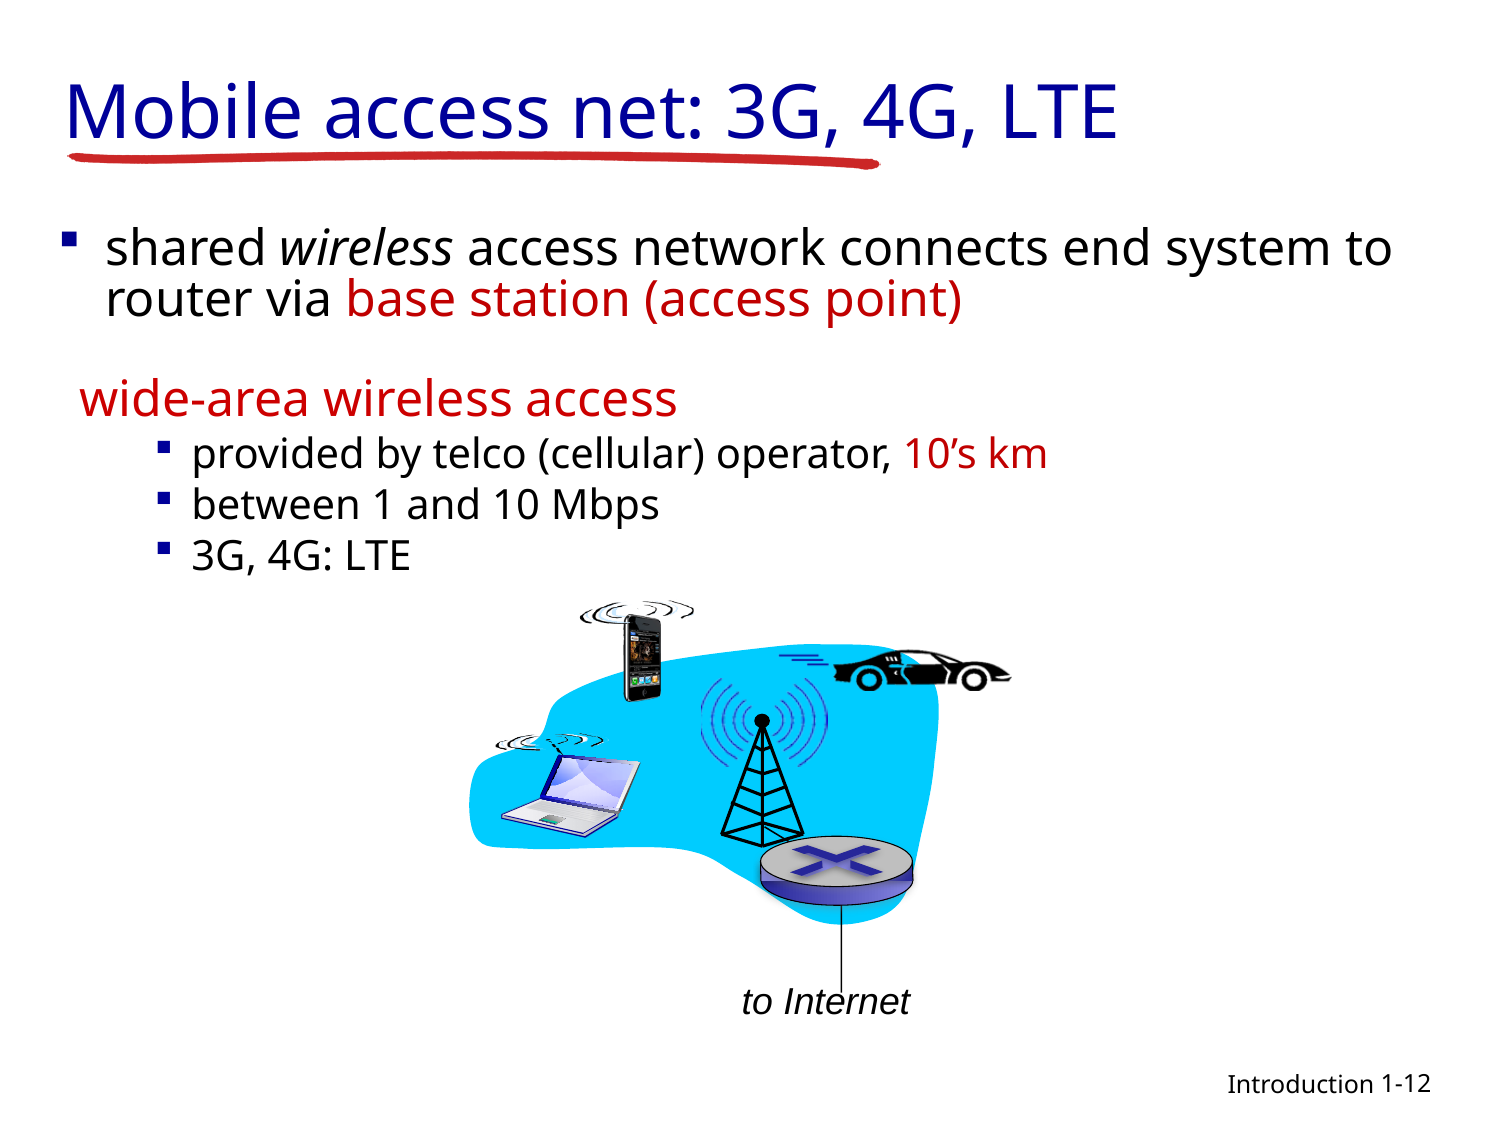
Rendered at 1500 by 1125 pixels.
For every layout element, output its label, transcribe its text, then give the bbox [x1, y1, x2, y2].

picture [64, 145, 890, 175]
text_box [466, 599, 1012, 993]
slide_number 1-12 [1365, 1059, 1477, 1106]
text_box to Internet [726, 1002, 926, 1030]
title Mobile access net: 3G, 4G, LTE [48, 27, 1424, 190]
footer Introduction [914, 1060, 1391, 1109]
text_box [760, 835, 914, 906]
text_box wide-area wireless access provided by telco (cellular) operator, 10’s km between 1 and 10 Mbps 3G, 4G: LTE [64, 298, 1500, 730]
list shared wireless access network connects end system to router via base station (access point) [42, 216, 1417, 359]
